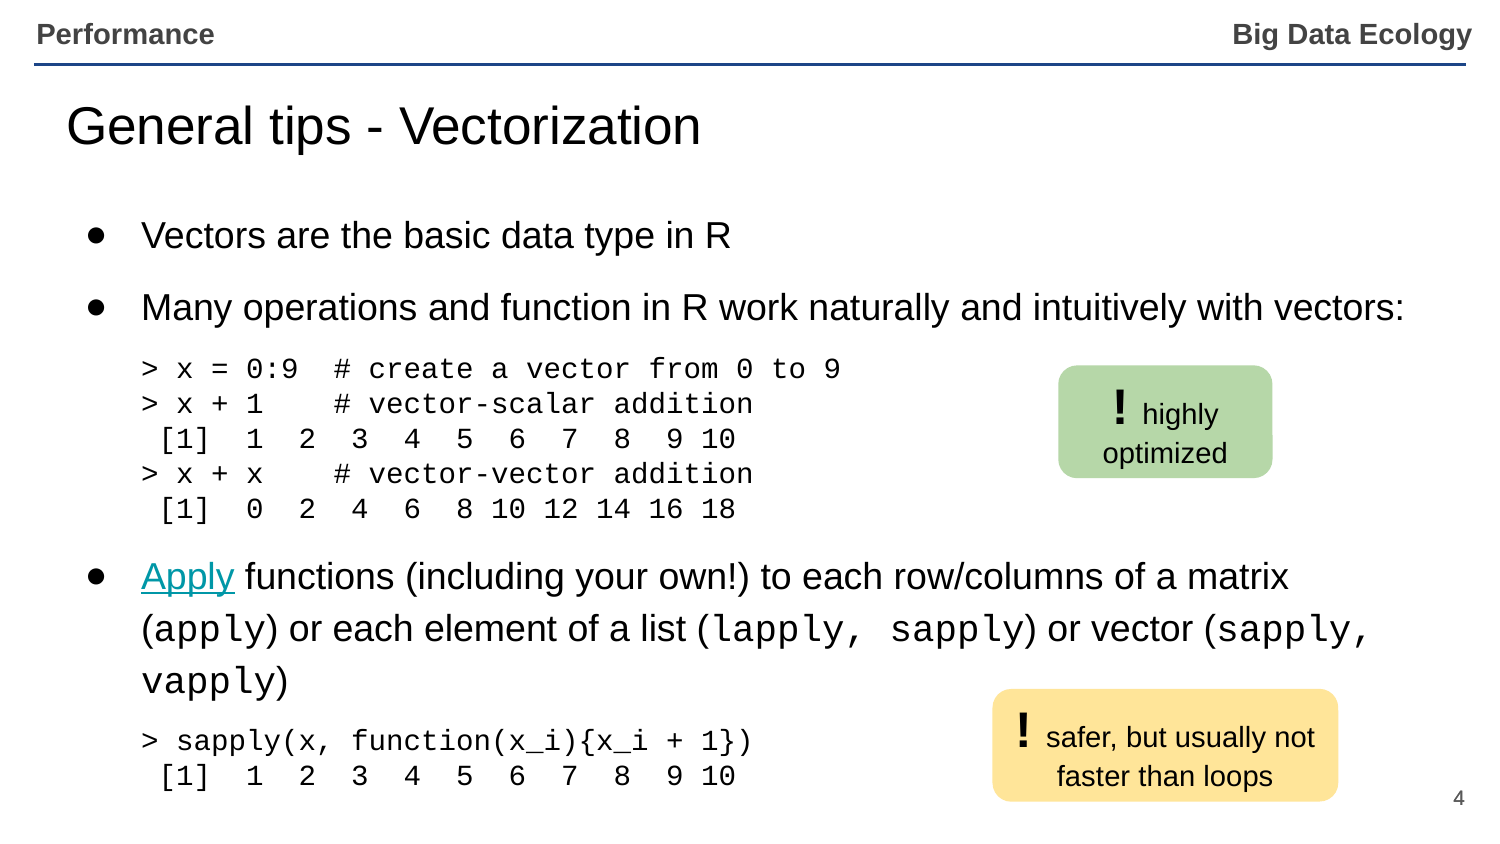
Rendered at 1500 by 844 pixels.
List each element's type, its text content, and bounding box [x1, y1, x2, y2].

text_box ! safer, but usually not faster than loops [992, 688, 1339, 802]
text_box ! highly optimized [1058, 365, 1273, 479]
text_box General tips - Vectorization [51, 76, 1449, 171]
text_box Vectors are the basic data type in R Many operations and function in R work naturally and intuitively with vectors: > x = 0:9 # create a vector from 0 to 9 > x + 1 # vector-scalar addition [1] 1 2 3 4 5 6 7 8 9 10 > x + x # vector-vector addition [1] 0 2 4 6 8 10 12 14 16 18 Apply functions (including your own!) to each row/columns of a matrix (apply) or each element of a list (lapply, sapply) or vector (sapply, vapply) > sapply(x, function(x_i){x_i + 1}) [1] 1 2 3 4 5 6 7 8 9 10 [51, 188, 1449, 844]
